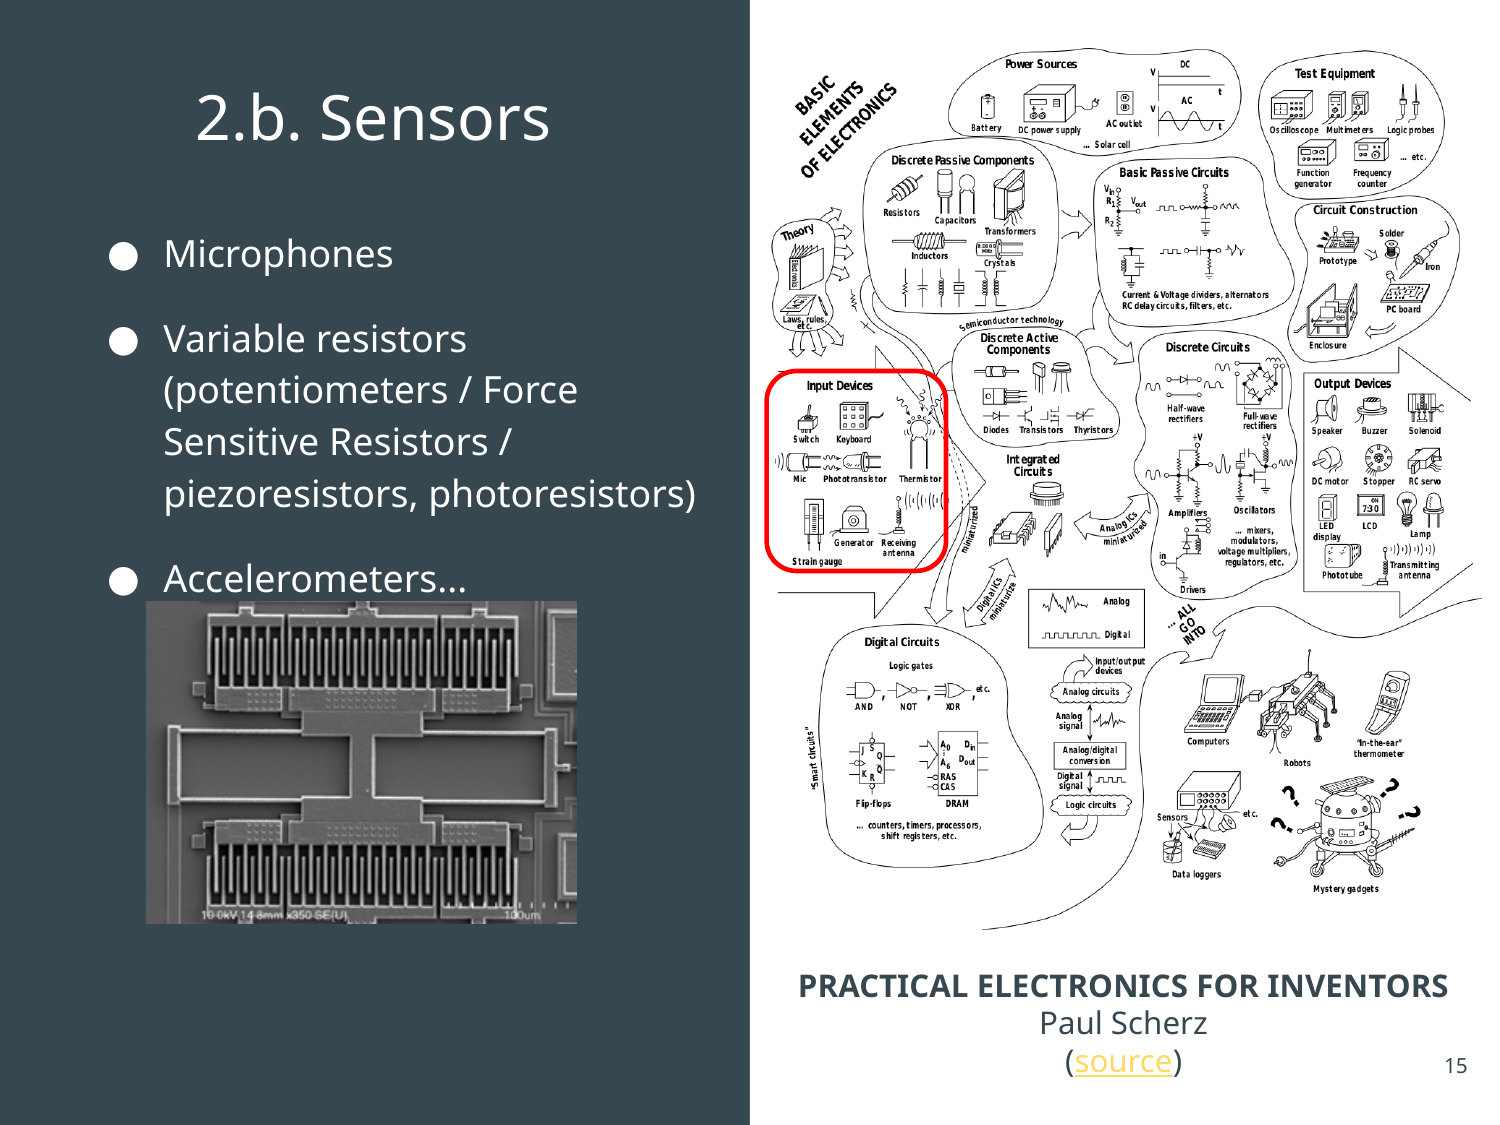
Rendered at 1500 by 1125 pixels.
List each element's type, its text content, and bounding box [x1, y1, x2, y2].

picture [760, 38, 1491, 935]
slide_number ‹#› [1392, 1023, 1483, 1110]
picture [146, 601, 577, 924]
title Microphones Variable resistors (potentiometers / Force Sensitive Resistors / piezoresistors, photoresistors) Accelerometers... [73, 207, 748, 1061]
list PRACTICAL ELECTRONICS FOR INVENTORS Paul Scherz (source) [747, 934, 1500, 1116]
title 2.b. Sensors [0, 0, 748, 230]
